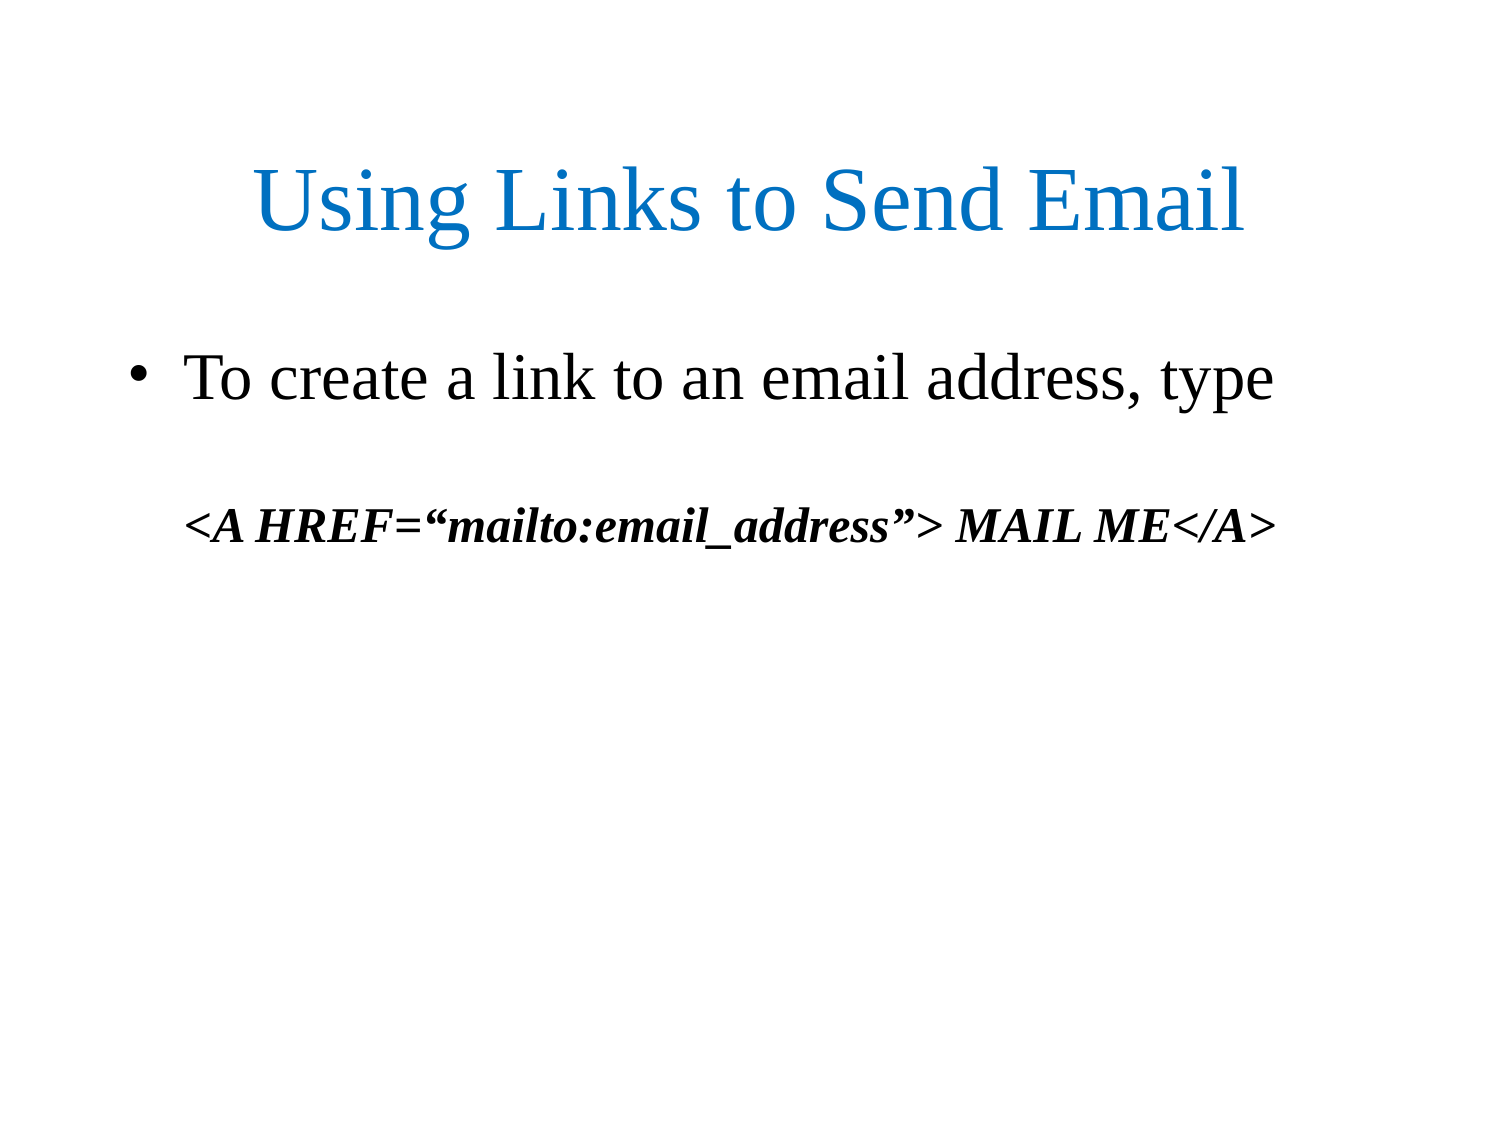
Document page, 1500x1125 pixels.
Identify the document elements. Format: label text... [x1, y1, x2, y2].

title Using Links to Send Email [112, 99, 1388, 288]
list To create a link to an email address, type <A HREF=“mailto:email_address”> MAIL ME</A> [112, 324, 1388, 1000]
